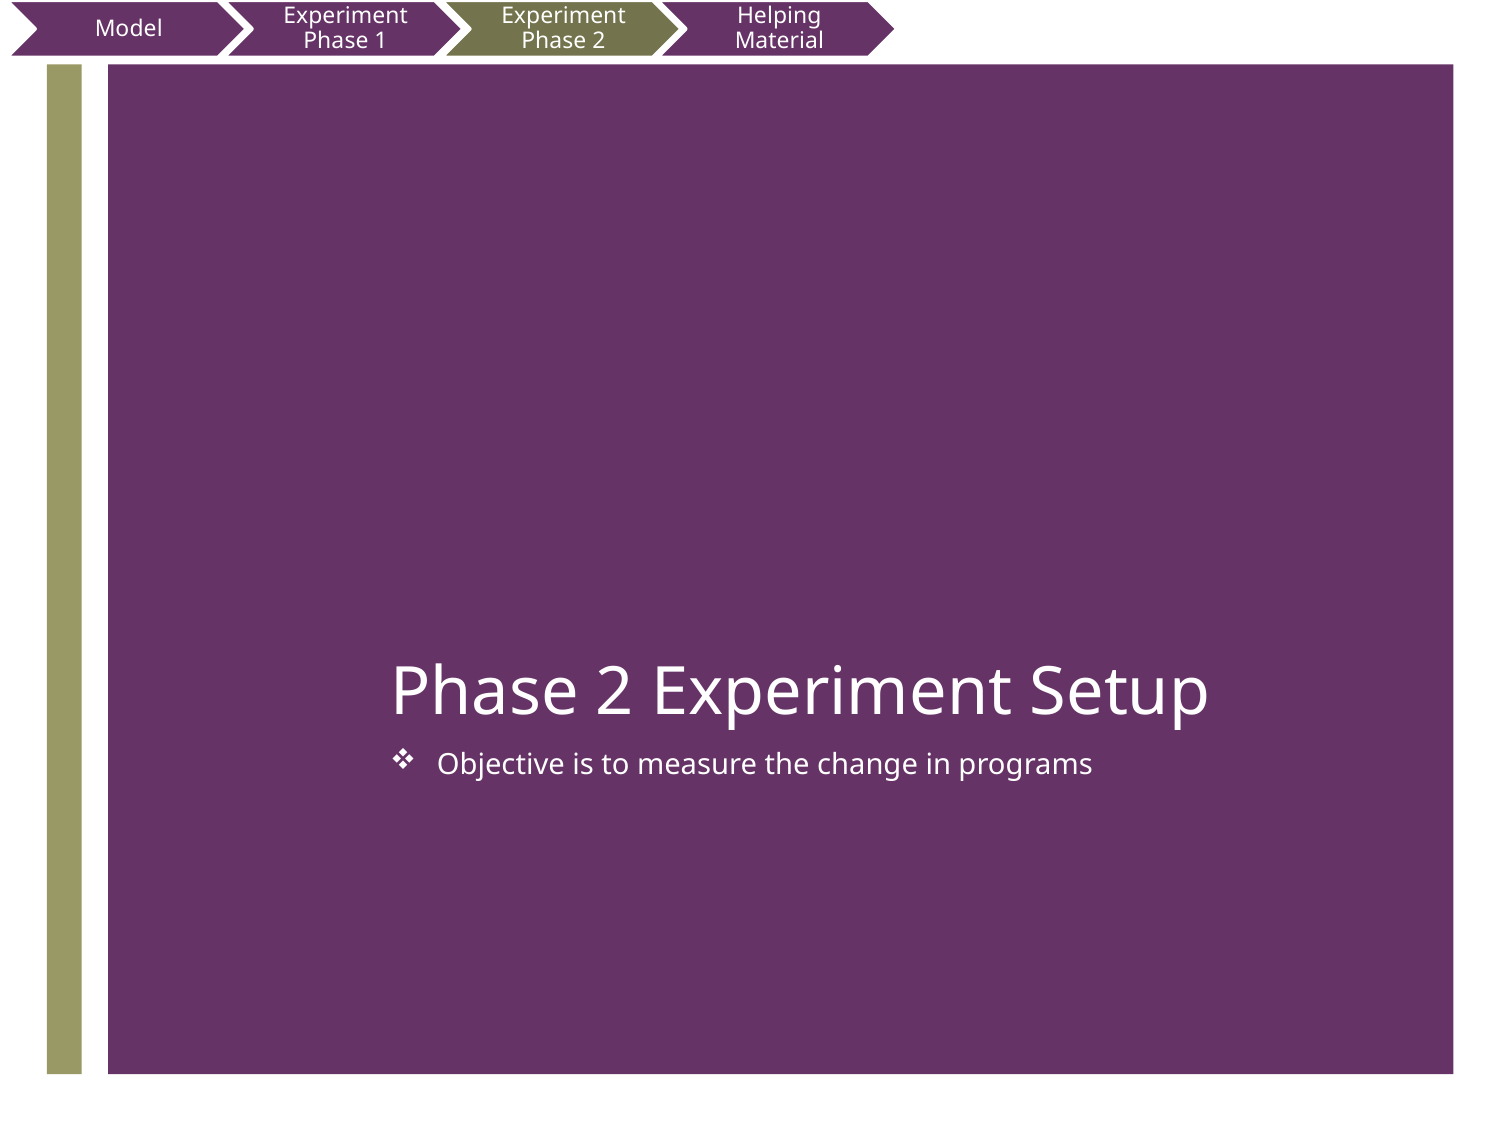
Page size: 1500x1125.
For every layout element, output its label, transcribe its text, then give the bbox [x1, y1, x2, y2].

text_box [440, 0, 683, 59]
title Phase 2 Experiment Setup [375, 512, 1300, 736]
list Objective is to measure the change in programs [375, 737, 1300, 984]
